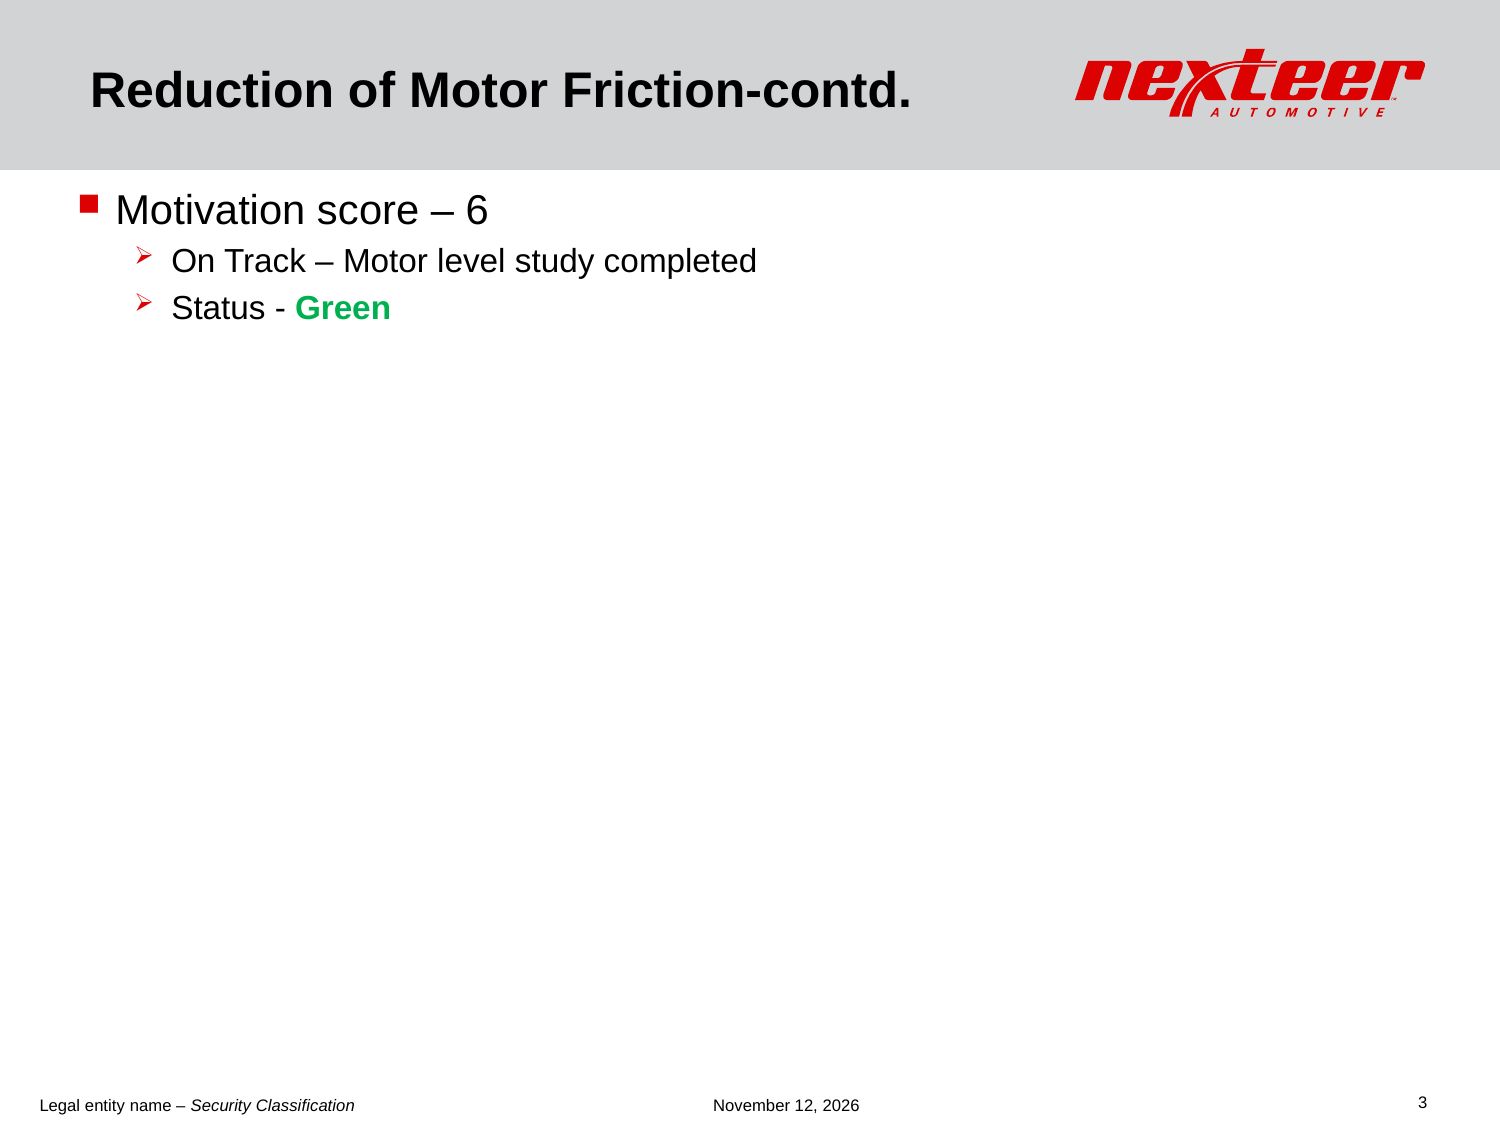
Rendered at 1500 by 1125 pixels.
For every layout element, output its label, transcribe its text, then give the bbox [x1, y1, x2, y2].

title Reduction of Motor Friction-contd. [74, 12, 1051, 163]
list Motivation score – 6 On Track – Motor level study completed Status - Green [62, 174, 1351, 463]
slide_number 3 [1329, 1083, 1443, 1122]
picture [0, 0, 1500, 170]
